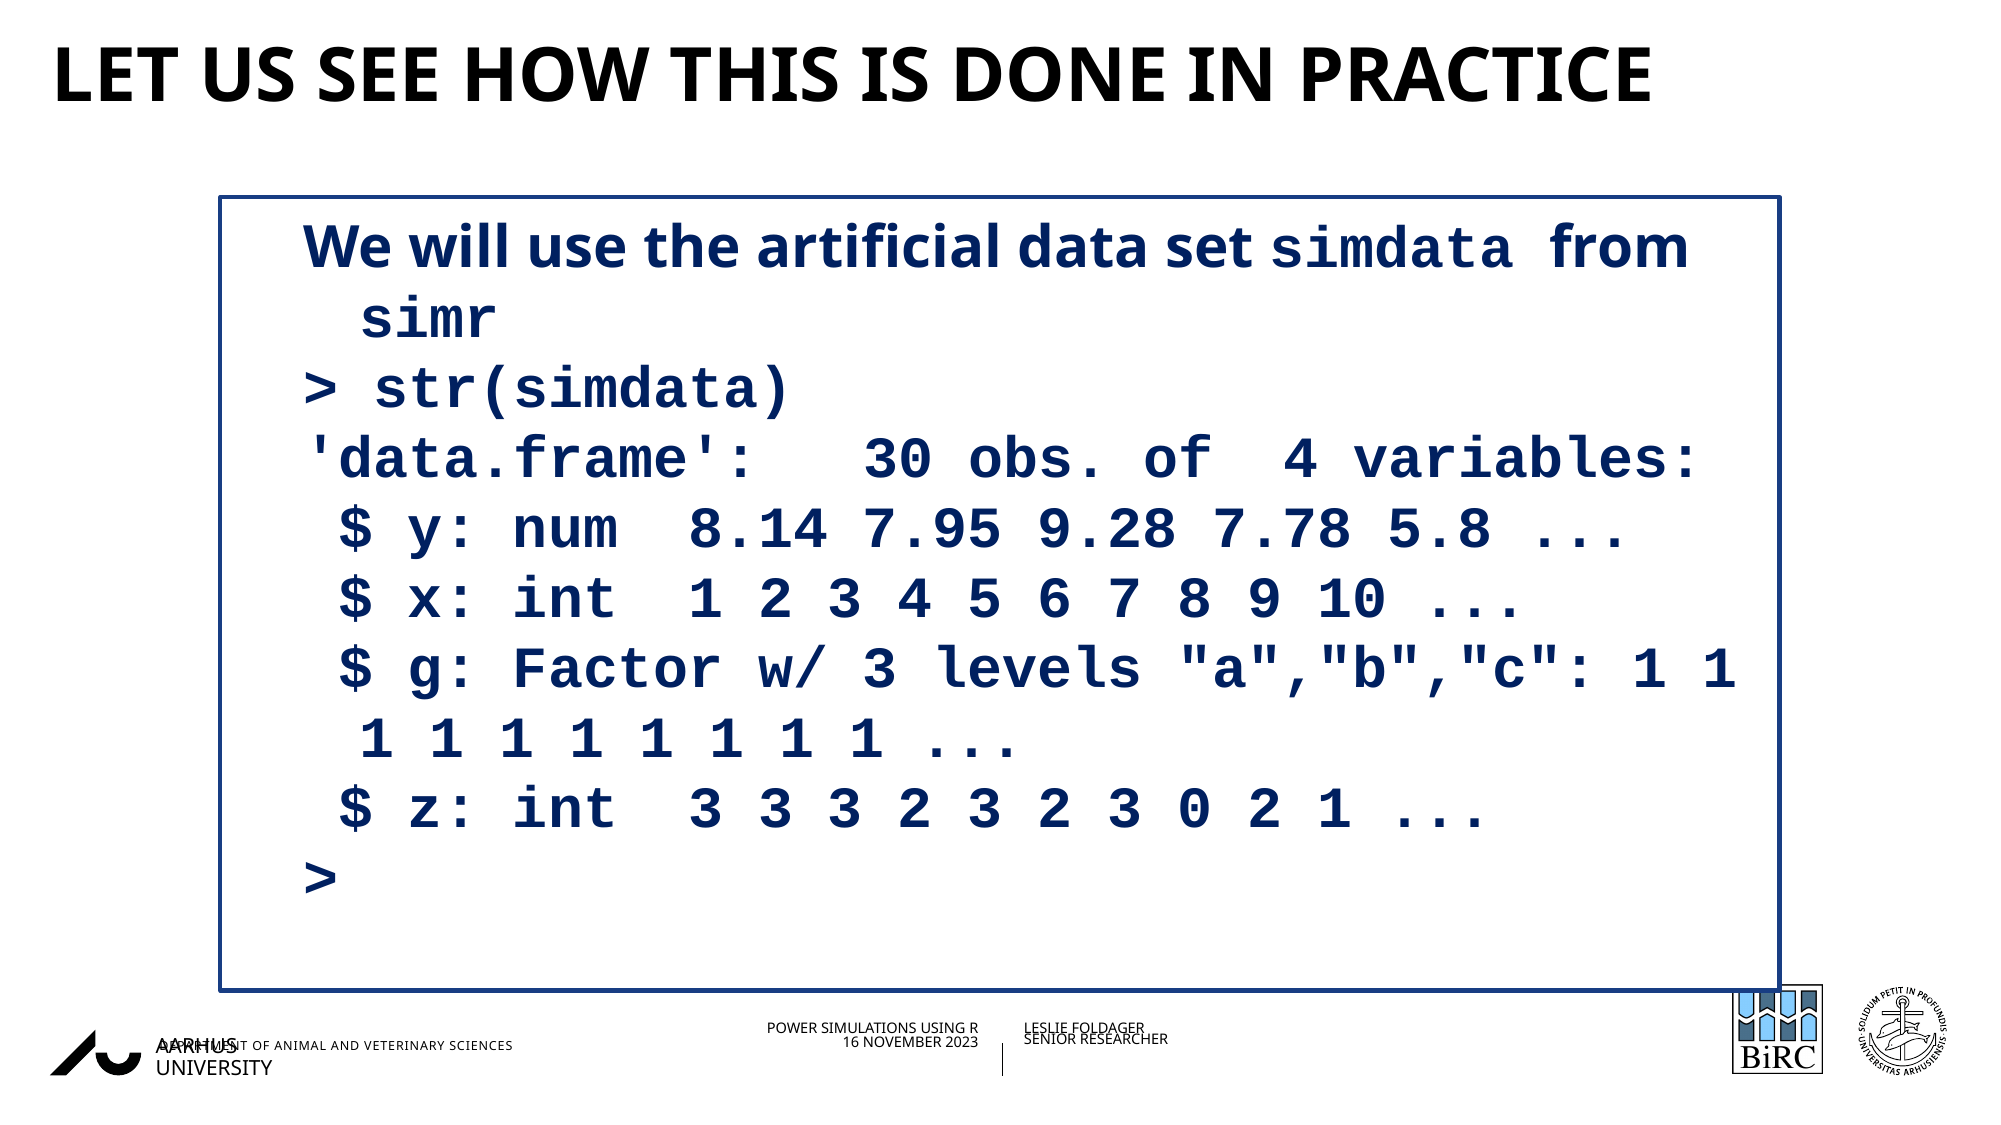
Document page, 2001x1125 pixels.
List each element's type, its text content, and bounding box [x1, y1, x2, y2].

title let us see how this is done in practice [51, 37, 1950, 162]
text_box We will use the artificial data set simdata from simr > str(simdata) 'data.frame': 30 obs. of 4 variables: $ y: num 8.14 7.95 9.28 7.78 5.8 ... $ x: int 1 2 3 4 5 6 7 8 9 10 ... $ g: Factor w/ 3 levels "a","b","c": 1 1 1 1 1 1 1 1 1 1 ... $ z: int 3 3 3 2 3 2 3 0 2 1 ... > [218, 195, 1782, 993]
picture [1732, 984, 1823, 1074]
